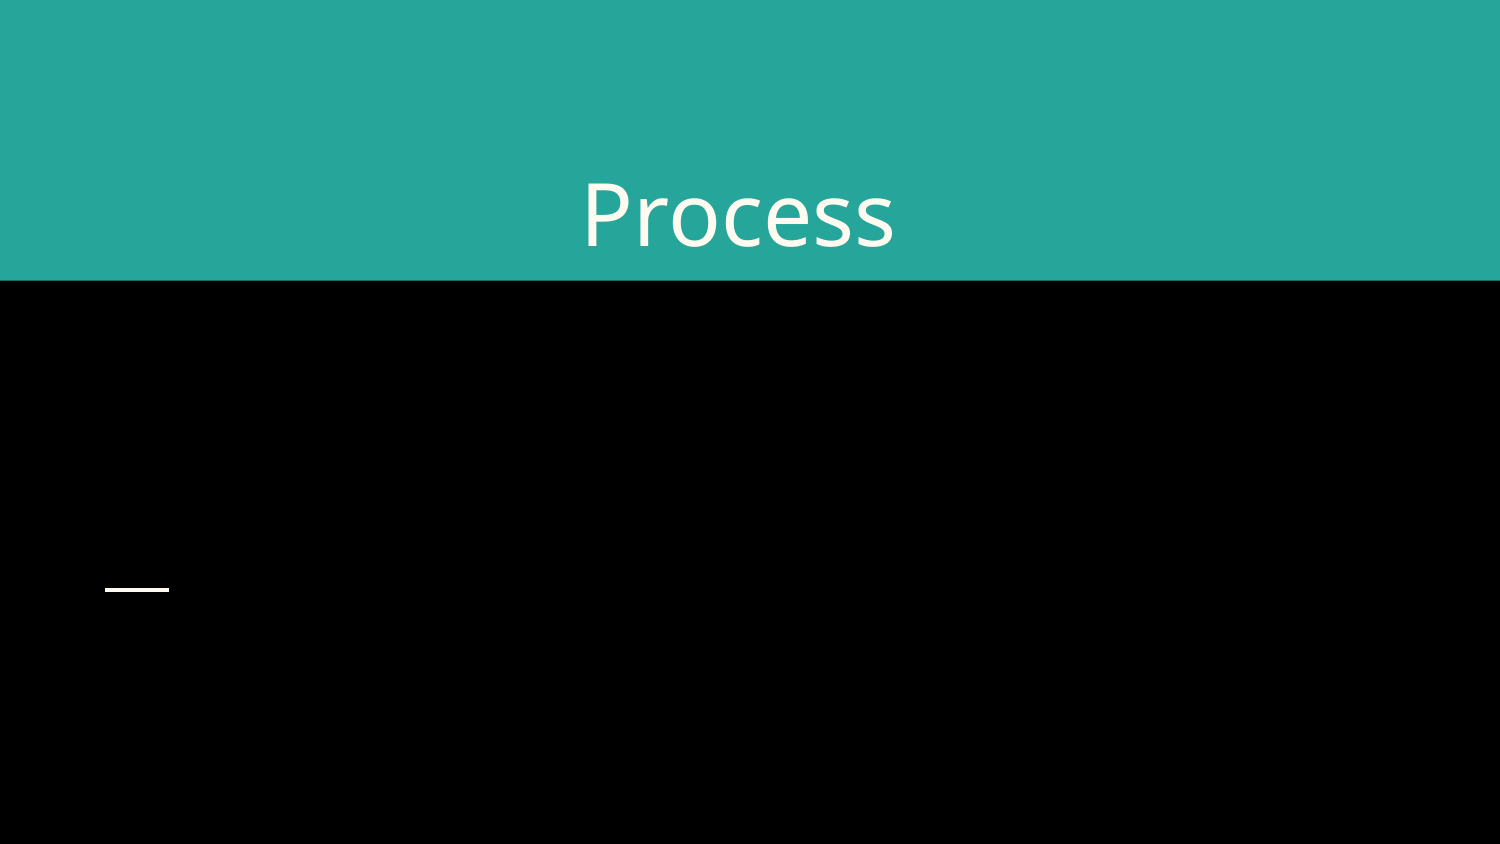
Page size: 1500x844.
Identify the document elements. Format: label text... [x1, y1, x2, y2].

title Process [84, 11, 1416, 280]
